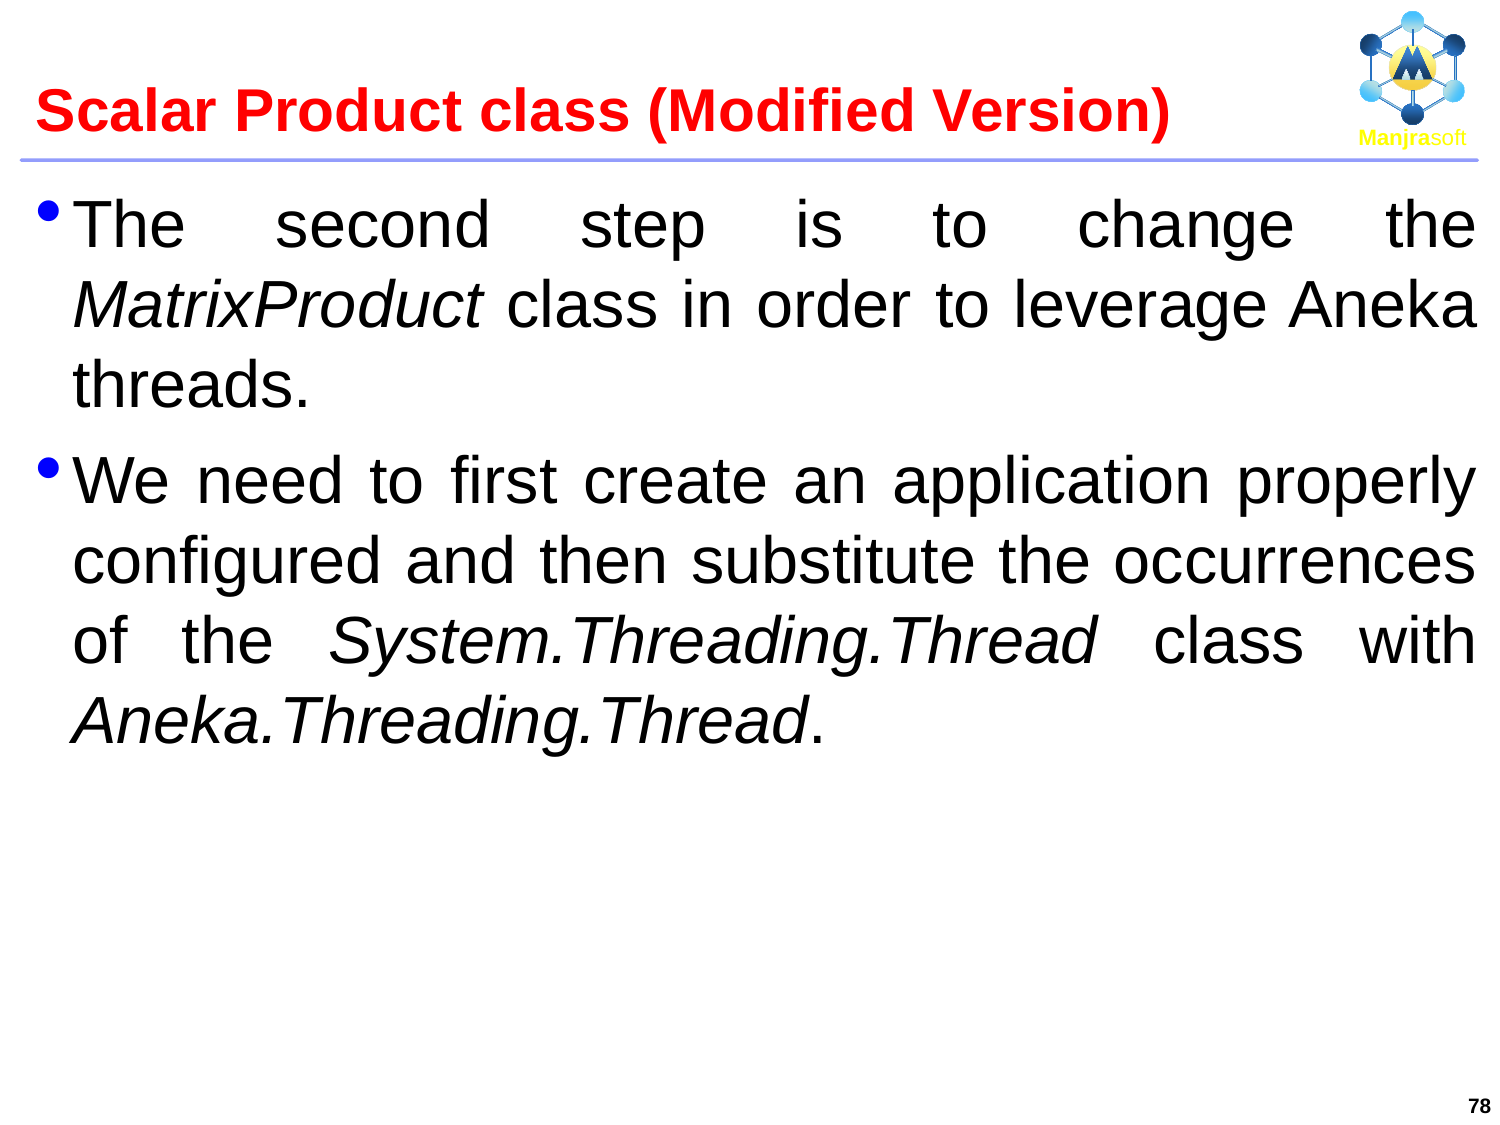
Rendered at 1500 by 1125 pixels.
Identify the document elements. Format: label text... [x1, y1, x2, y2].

slide_number 78 [1364, 1093, 1500, 1120]
list The second step is to change the MatrixProduct class in order to leverage Aneka threads. We need to first create an application properly configured and then substitute the occurrences of the System.Threading.Thread class with Aneka.Threading.Thread. [26, 176, 1479, 1092]
title Scalar Product class (Modified Version) [26, 0, 1479, 145]
